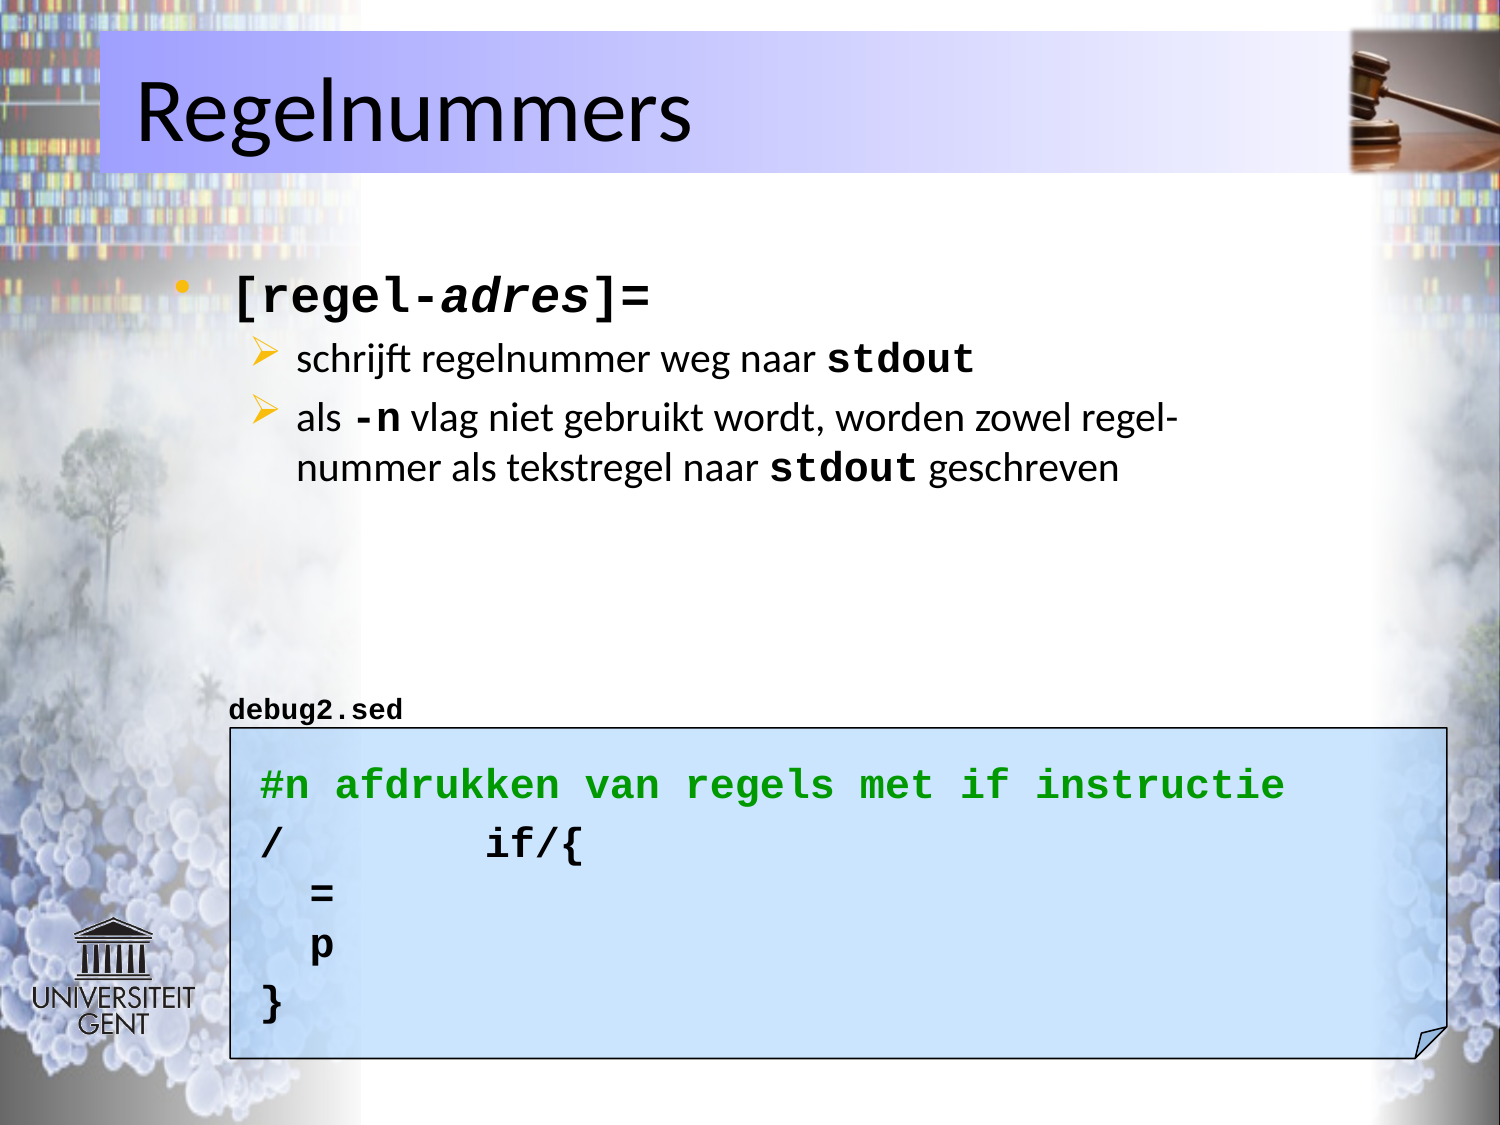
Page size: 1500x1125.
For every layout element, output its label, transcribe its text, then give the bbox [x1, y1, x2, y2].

title Regelnummers [120, 10, 1348, 199]
picture [33, 917, 159, 1035]
text_box [regel-adres]= schrijft regelnummer weg naar stdout als -n vlag niet gebruikt wordt, worden zowel regel- nummer als tekstregel naar stdout geschreven [159, 255, 1471, 1047]
picture [1354, 0, 1500, 1125]
text_box #n afdrukken van regels met if instructie / if/{ = p } [230, 727, 1447, 1059]
text_box debug2.sed [213, 683, 419, 734]
